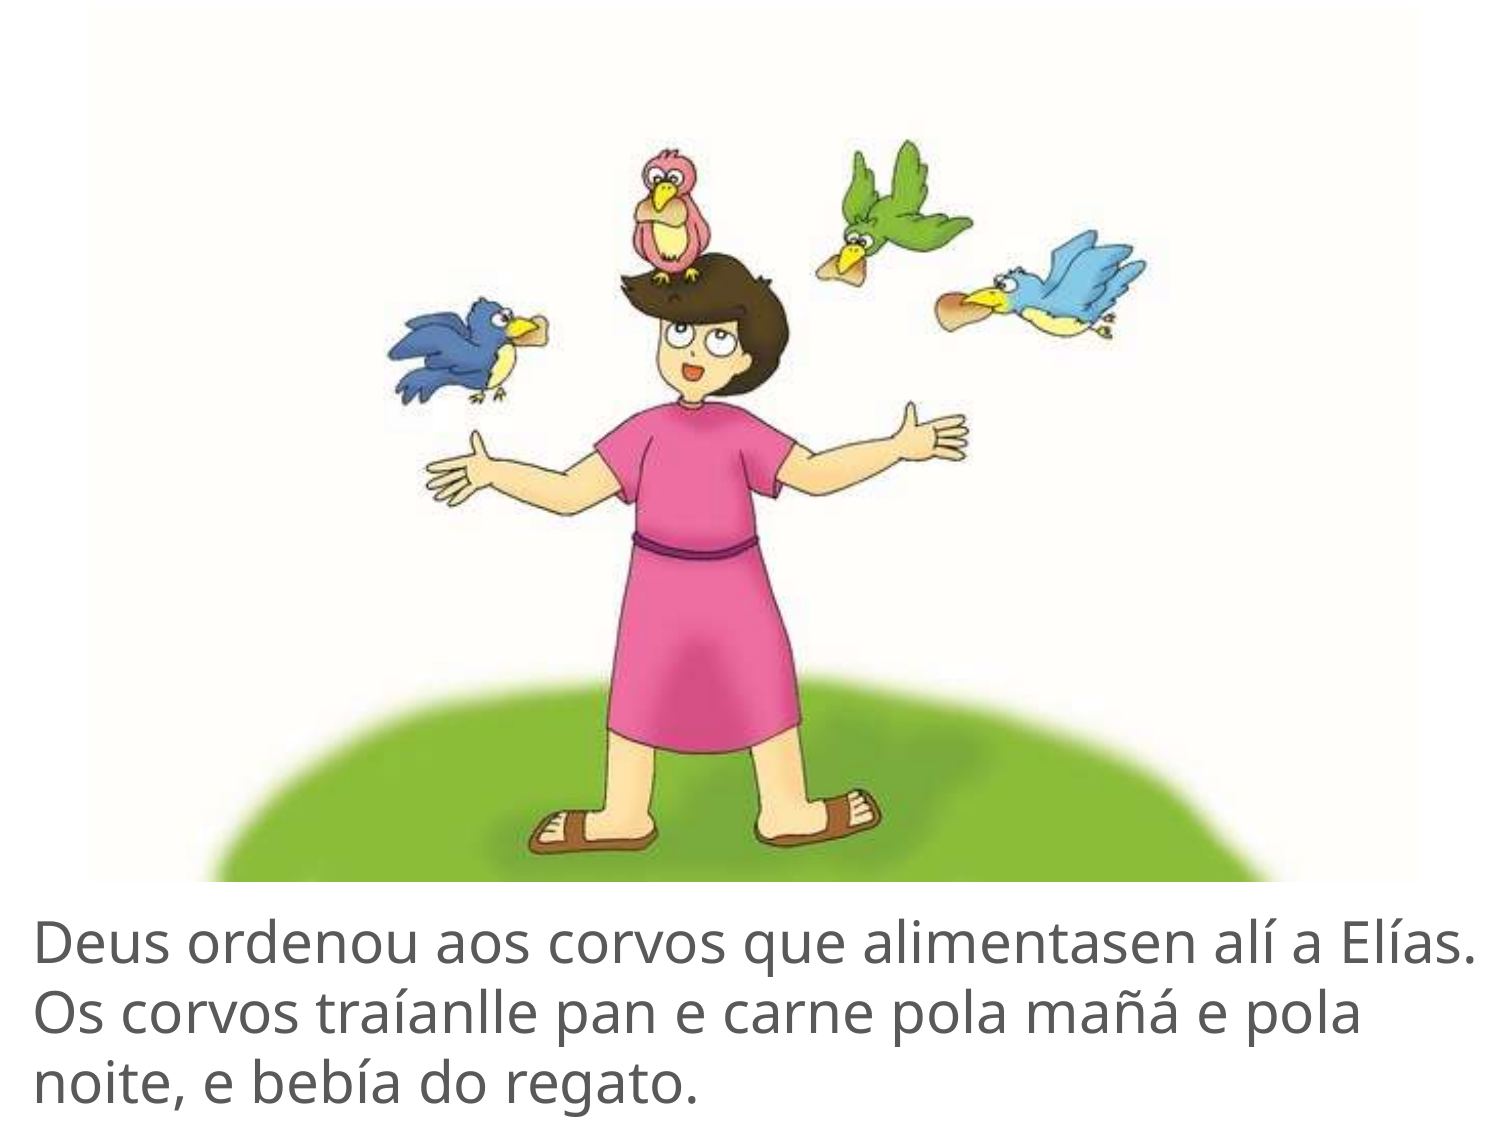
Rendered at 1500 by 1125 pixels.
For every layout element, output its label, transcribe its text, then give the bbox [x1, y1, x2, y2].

picture [89, 6, 1421, 882]
text_box Deus ordenou aos corvos que alimentasen alí a Elías. Os corvos traíanlle pan e carne pola mañá e pola noite, e bebía do regato. [17, 897, 1500, 1123]
